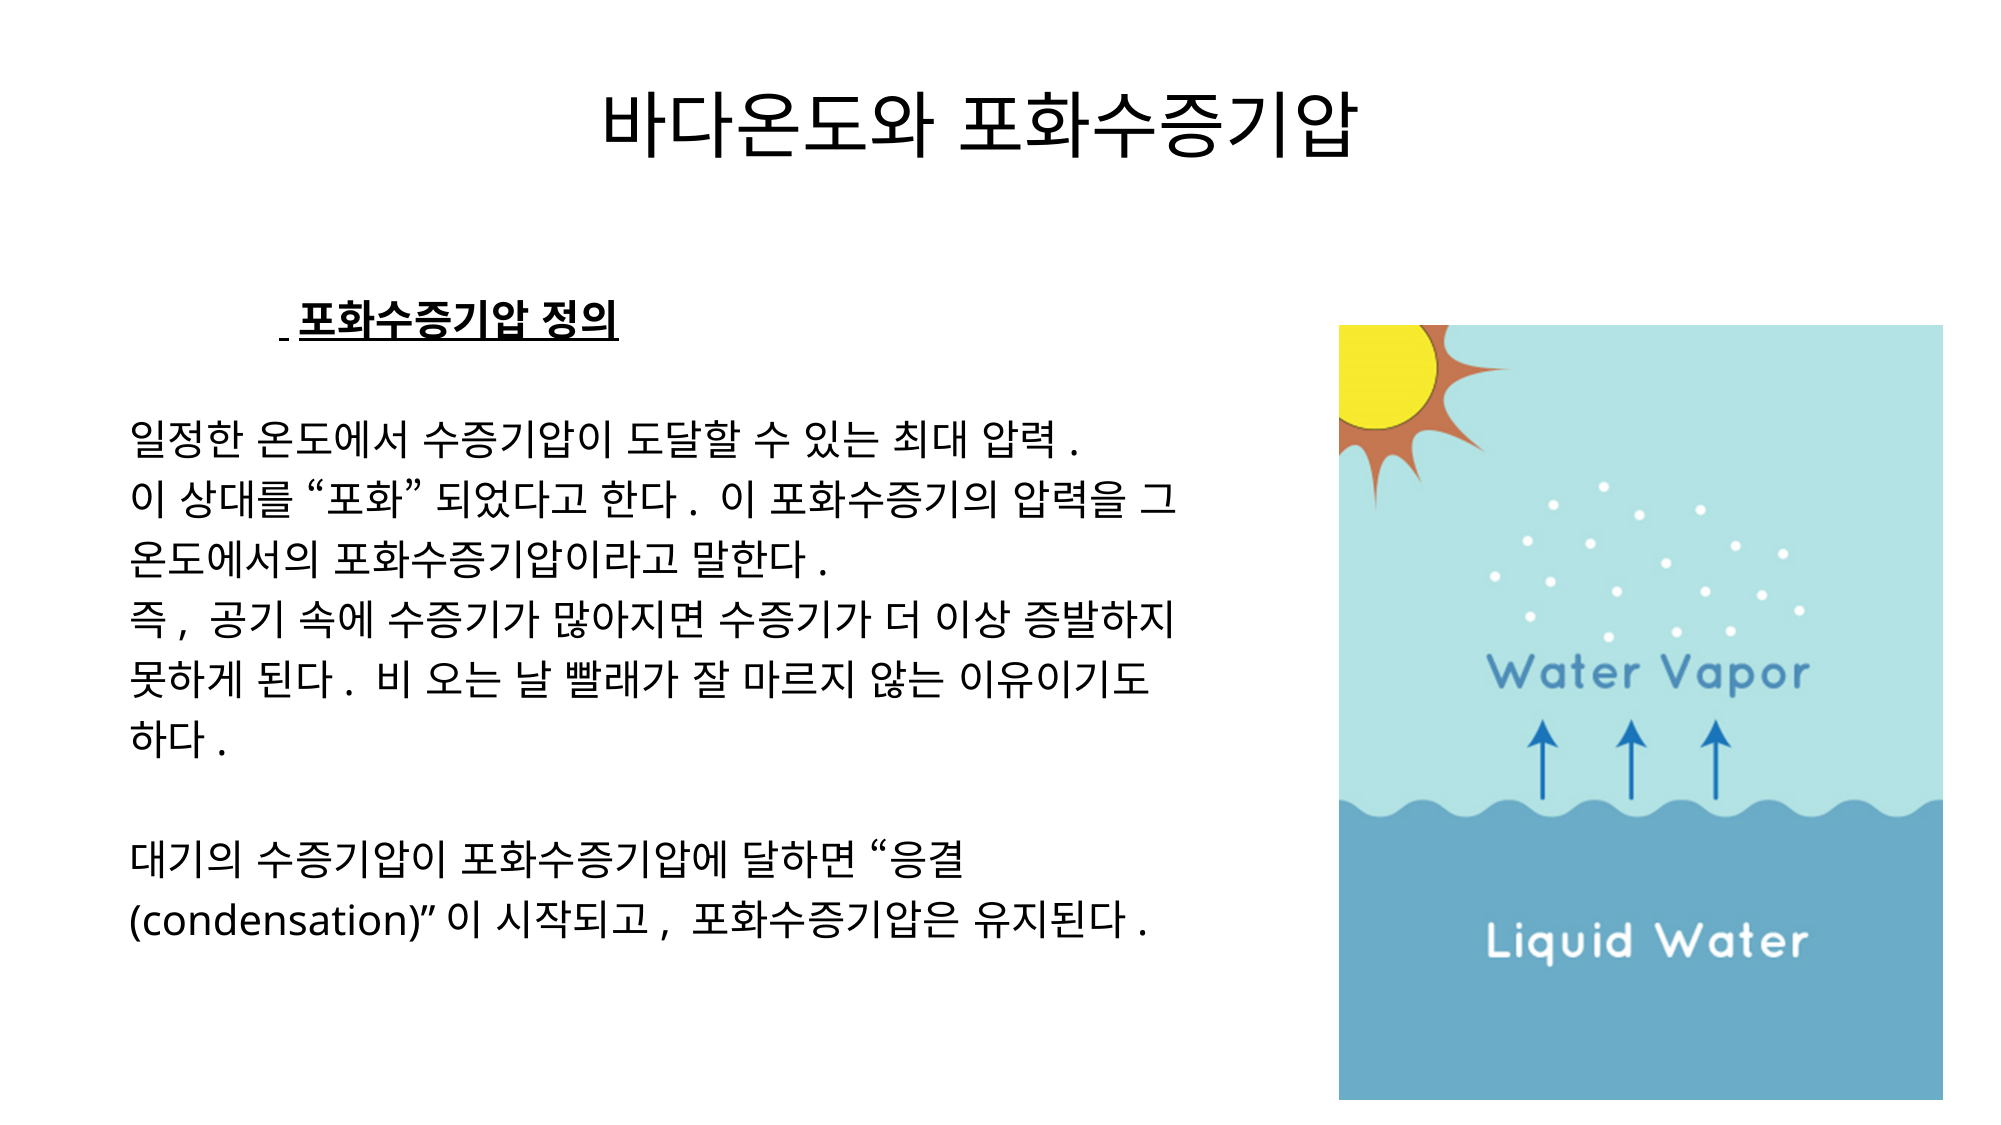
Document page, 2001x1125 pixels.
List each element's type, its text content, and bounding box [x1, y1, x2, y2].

text_box 포화수증기압 정의 일정한 온도에서 수증기압이 도달할 수 있는 최대 압력. 이 상대를 “포화” 되었다고 한다. 이 포화수증기의 압력을 그 온도에서의 포화수증기압이라고 말한다. 즉, 공기 속에 수증기가 많아지면 수증기가 더 이상 증발하지 못하게 된다. 비 오는 날 빨래가 잘 마르지 않는 이유이기도 하다. 대기의 수증기압이 포화수증기압에 달하면 “응결 (condensation)”이 시작되고, 포화수증기압은 유지된다. [114, 275, 1222, 951]
picture [1338, 325, 1943, 1100]
title 바다온도와 포화수증기압 [42, 18, 1919, 185]
